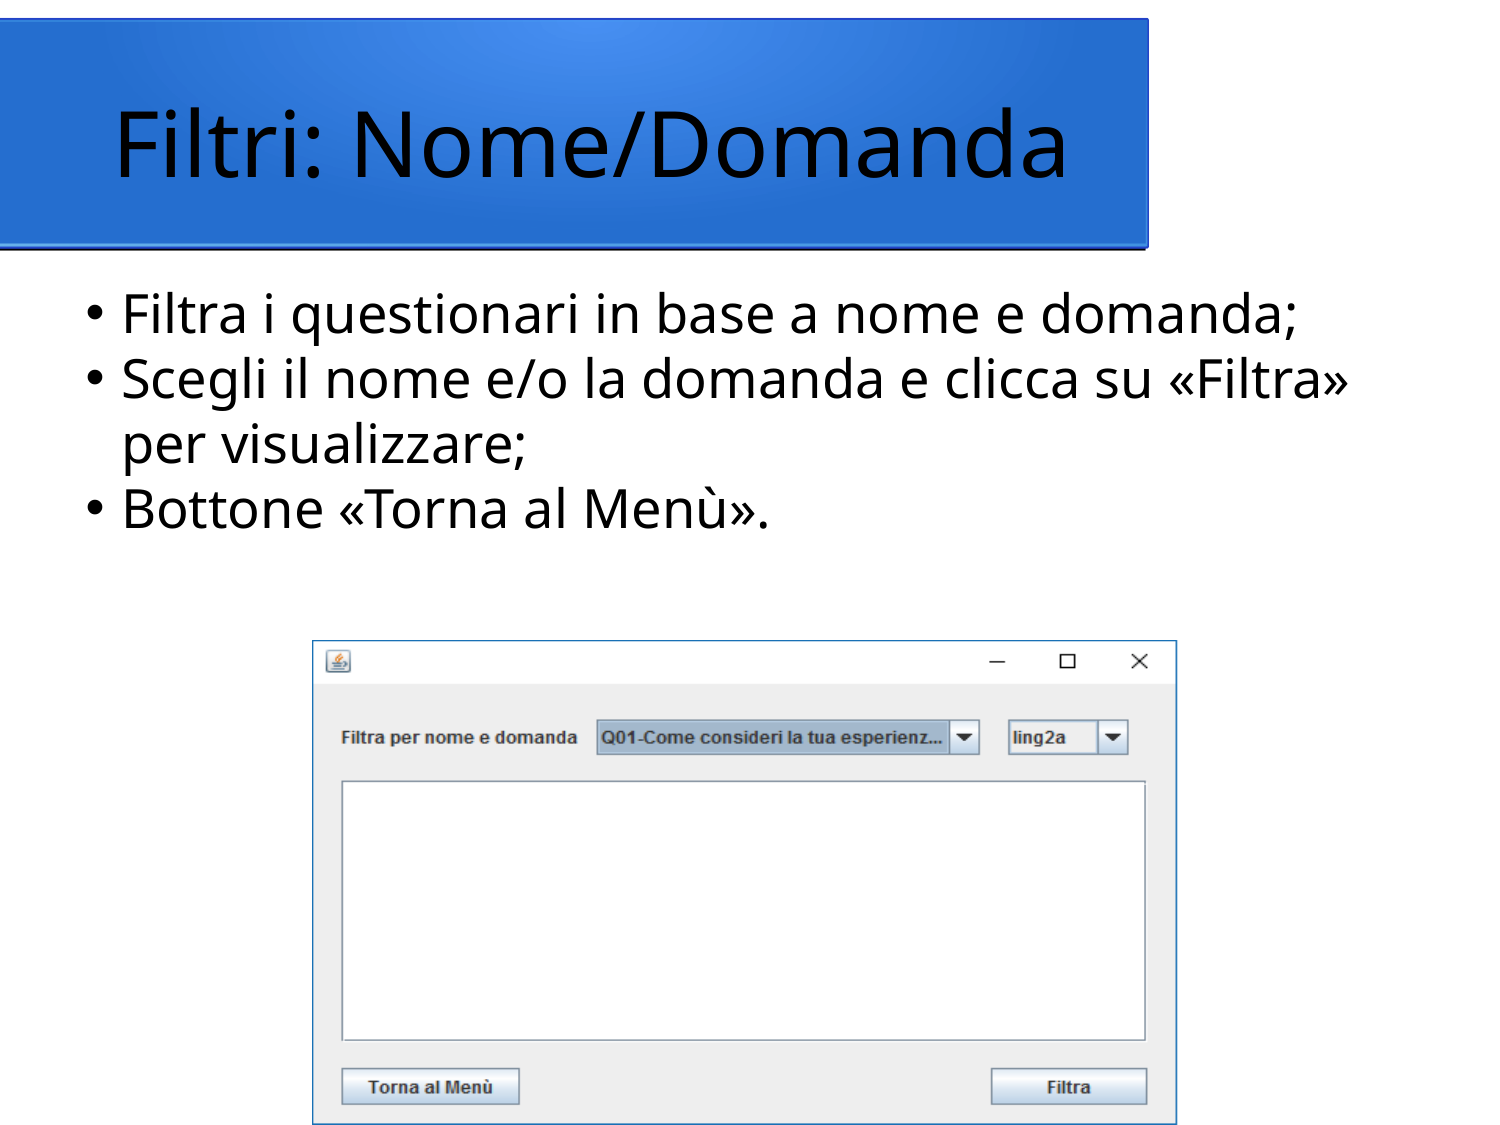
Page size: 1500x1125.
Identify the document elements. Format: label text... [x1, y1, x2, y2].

picture [312, 640, 1179, 1125]
picture [0, 16, 1152, 47]
text_box Filtra i questionari in base a nome e domanda; Scegli il nome e/o la domanda e clicca su «Filtra» per visualizzare; Bottone «Torna al Menù». [70, 271, 1421, 1014]
picture [0, 235, 1152, 256]
text_box Filtri: Nome/Domanda [0, 47, 1268, 235]
